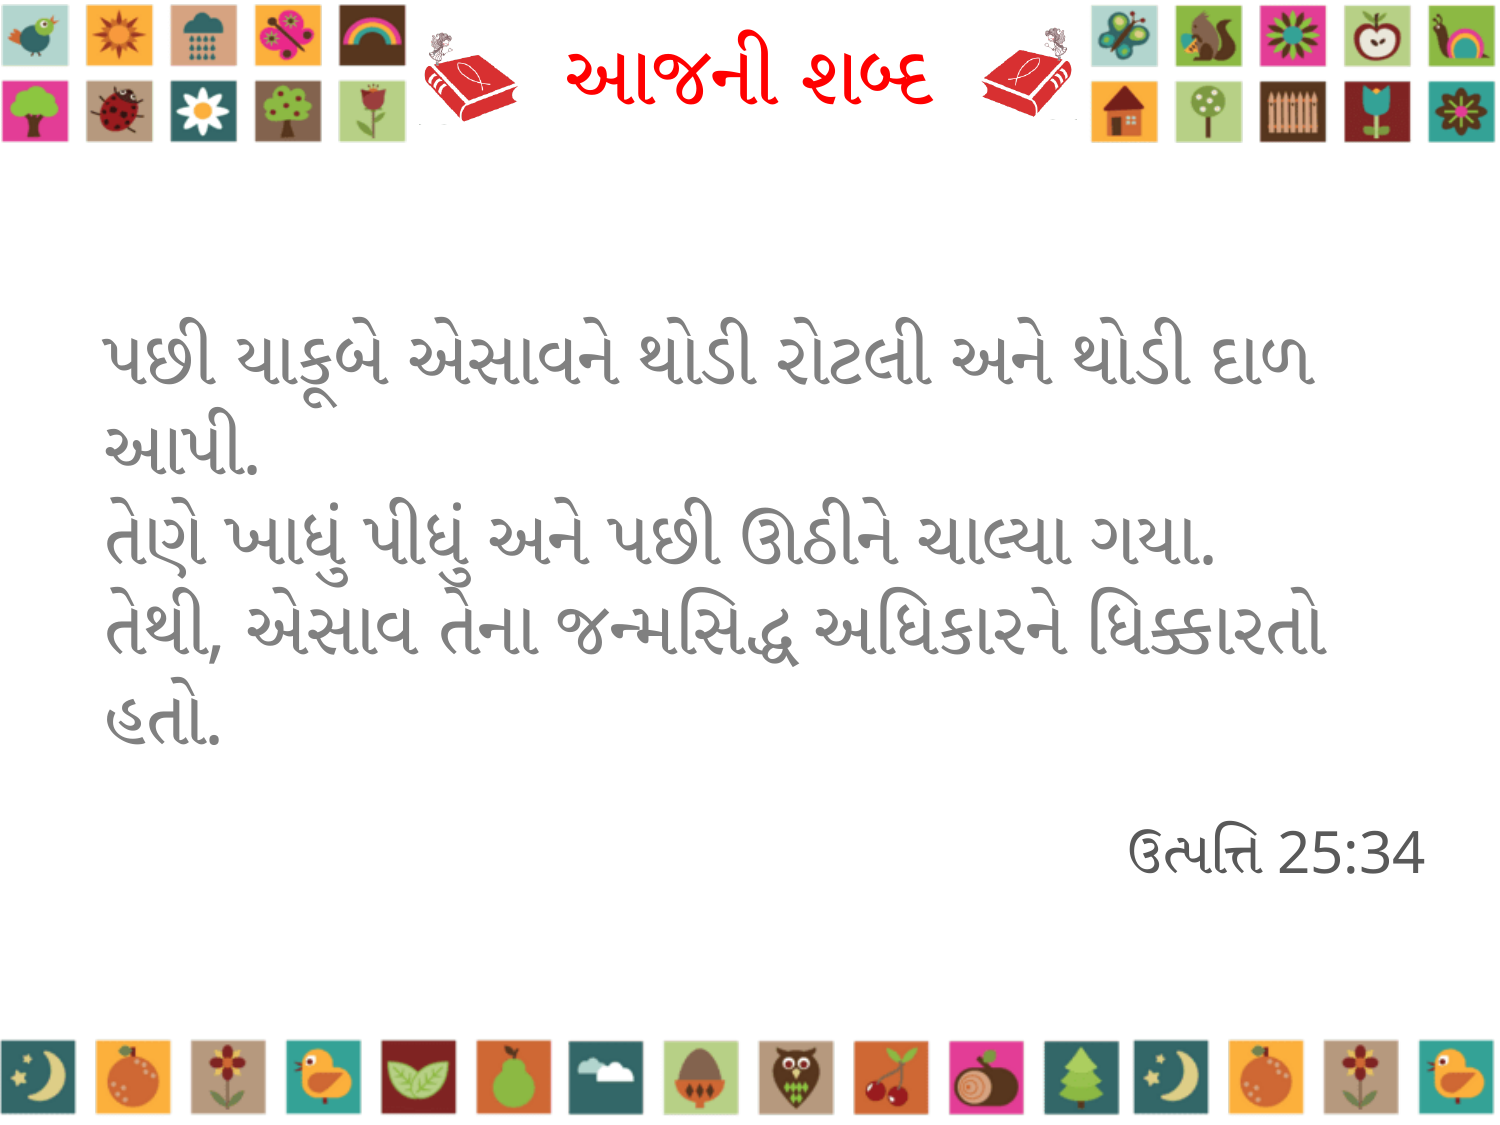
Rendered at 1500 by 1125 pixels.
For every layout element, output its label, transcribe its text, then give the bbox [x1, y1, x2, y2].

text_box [0, 1028, 1500, 1118]
text_box આજની શબ્દ [425, 13, 1077, 129]
picture [0, 3, 550, 150]
text_box પછી યાકૂબે એસાવને થોડી રોટલી અને થોડી દાળ આપી. તેણે ખાધું પીધું અને પછી ઊઠીને ચાલ્યા ગયા. તેથી, એસાવ તેના જન્મસિદ્ધ અધિકારને ધિક્કારતો હતો. [88, 302, 1436, 768]
text_box ઉત્પત્તિ 25:34 [808, 807, 1441, 893]
picture [950, 3, 1500, 150]
